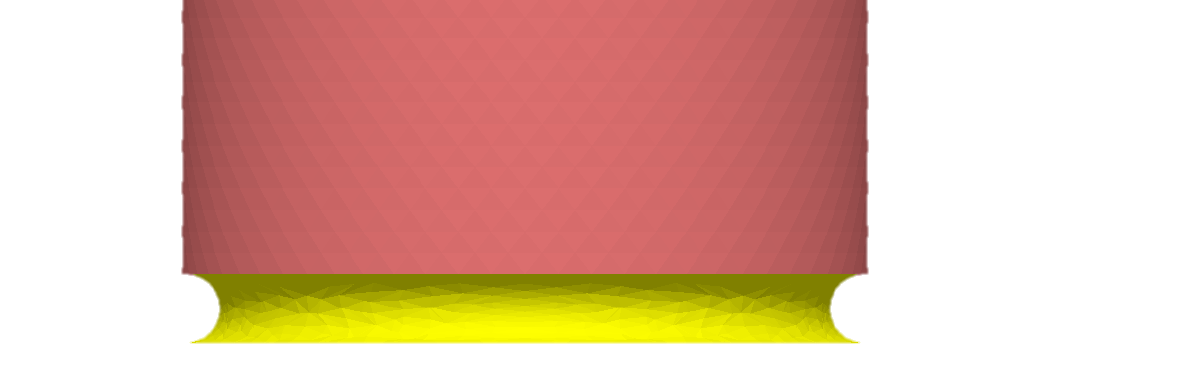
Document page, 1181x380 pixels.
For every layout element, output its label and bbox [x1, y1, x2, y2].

picture [7, 0, 1042, 380]
